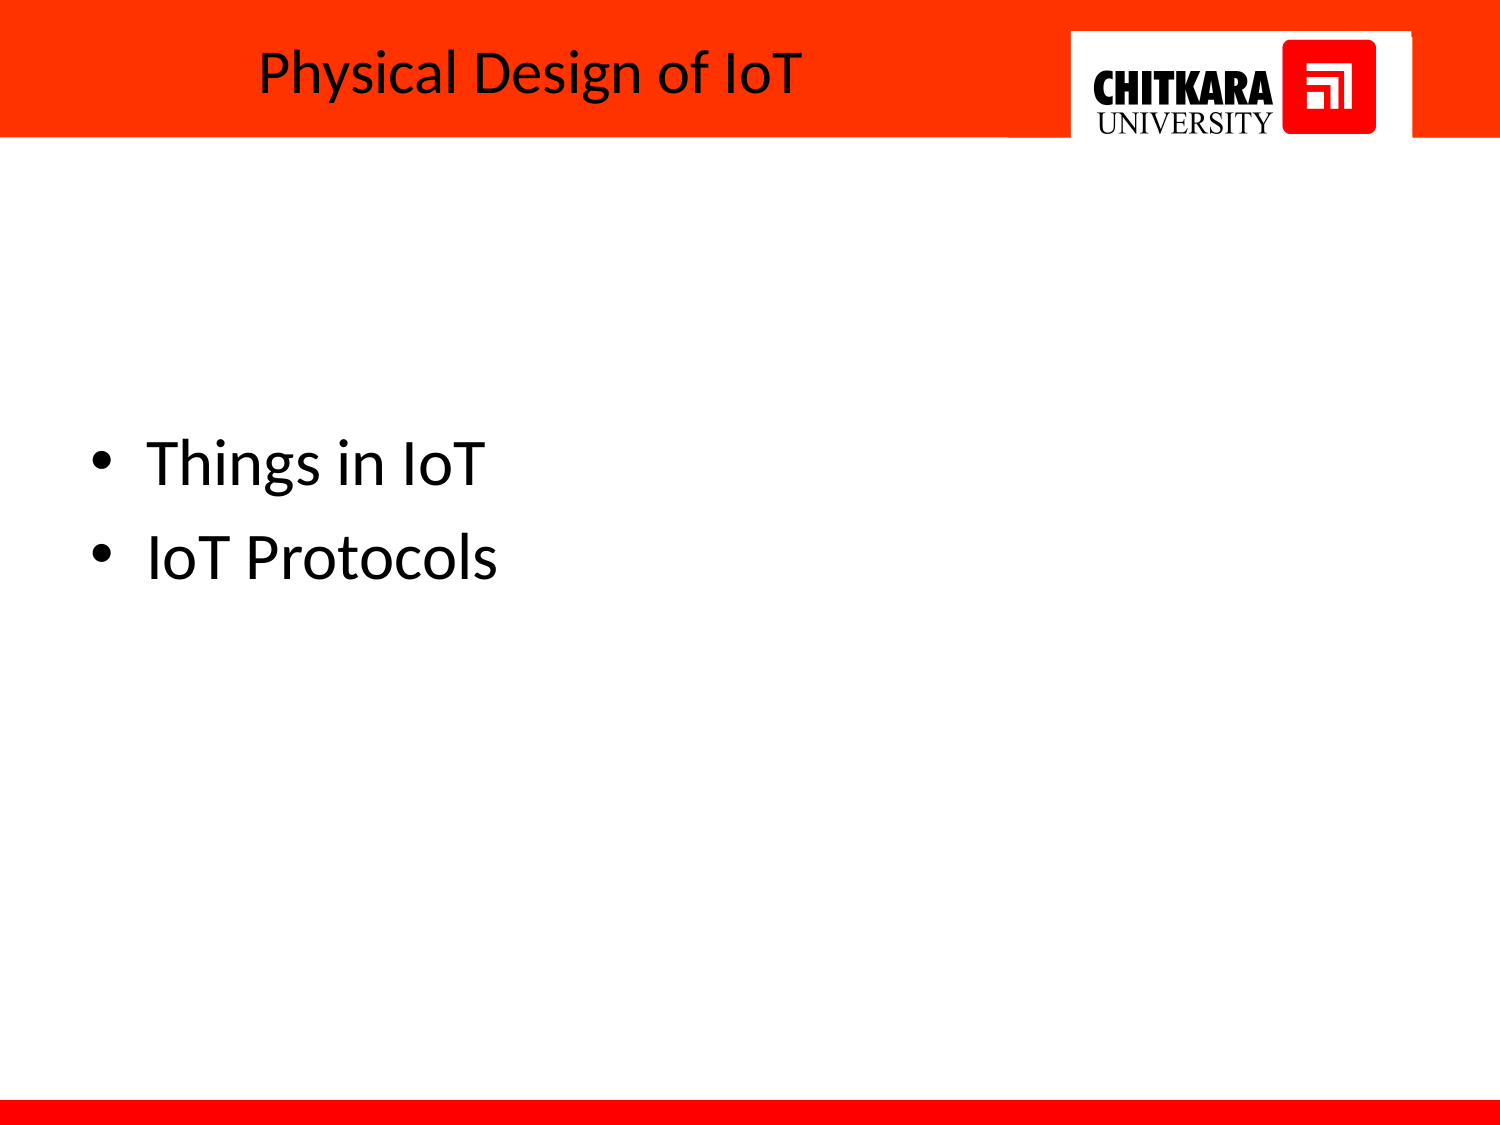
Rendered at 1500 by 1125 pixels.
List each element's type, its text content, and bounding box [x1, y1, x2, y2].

list Things in IoT IoT Protocols [74, 224, 1426, 968]
picture [1074, 37, 1391, 138]
title Physical Design of IoT [0, 0, 1063, 138]
